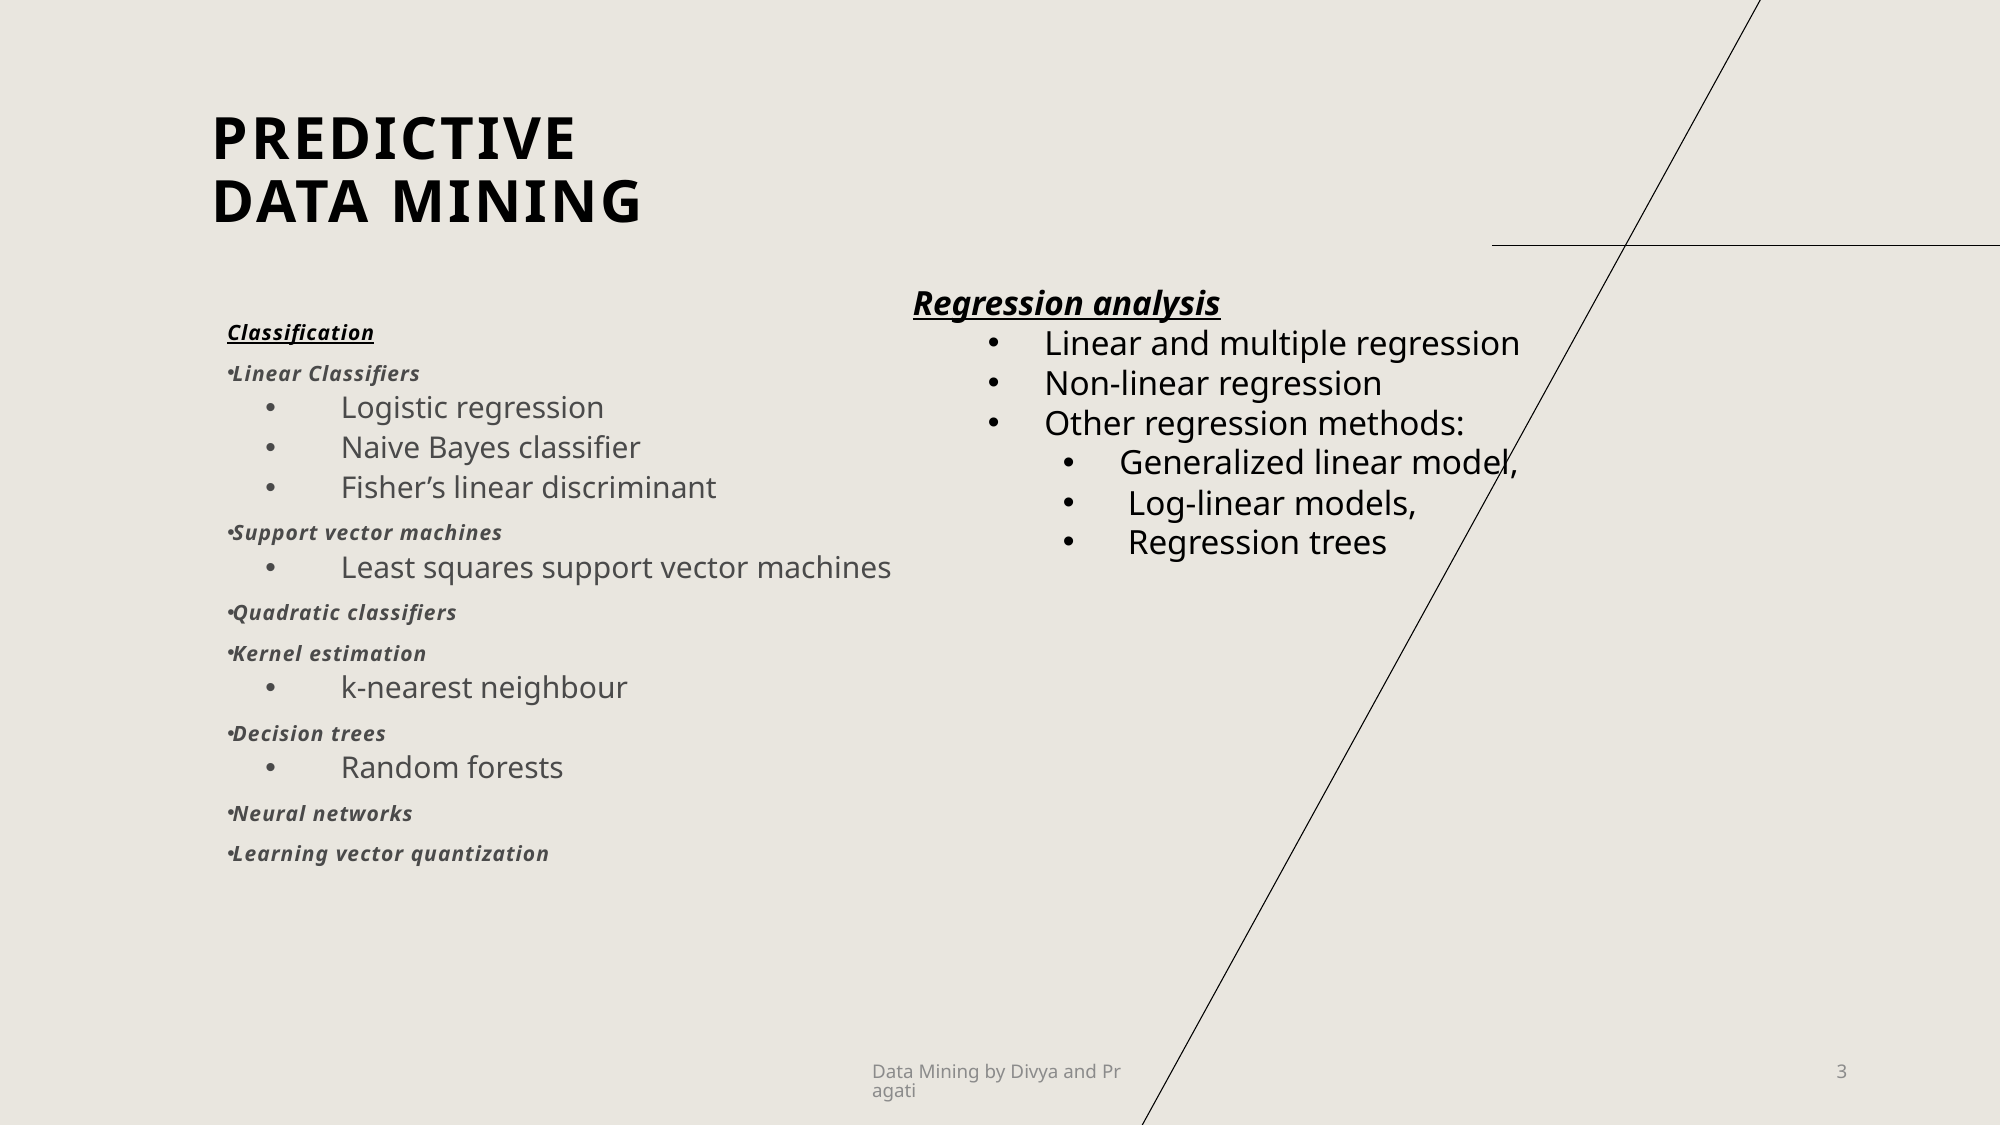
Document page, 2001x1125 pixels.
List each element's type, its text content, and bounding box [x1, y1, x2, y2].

slide_number 3 [1412, 1042, 1863, 1103]
text_box Regression analysis Linear and multiple regression Non-linear regression Other regression methods: Generalized linear model, Log-linear models, Regression trees [898, 274, 1788, 614]
list Classification Linear Classifiers Logistic regression Naive Bayes classifier Fisher’s linear discriminant Support vector machines Least squares support vector machines Quadratic classifiers Kernel estimation k-nearest neighbour Decision trees Random forests Neural networks Learning vector quantization [212, 312, 1298, 881]
title Predictive Data mining [196, 83, 1036, 243]
footer Data Mining by Divya and Pragati [857, 1042, 1143, 1103]
